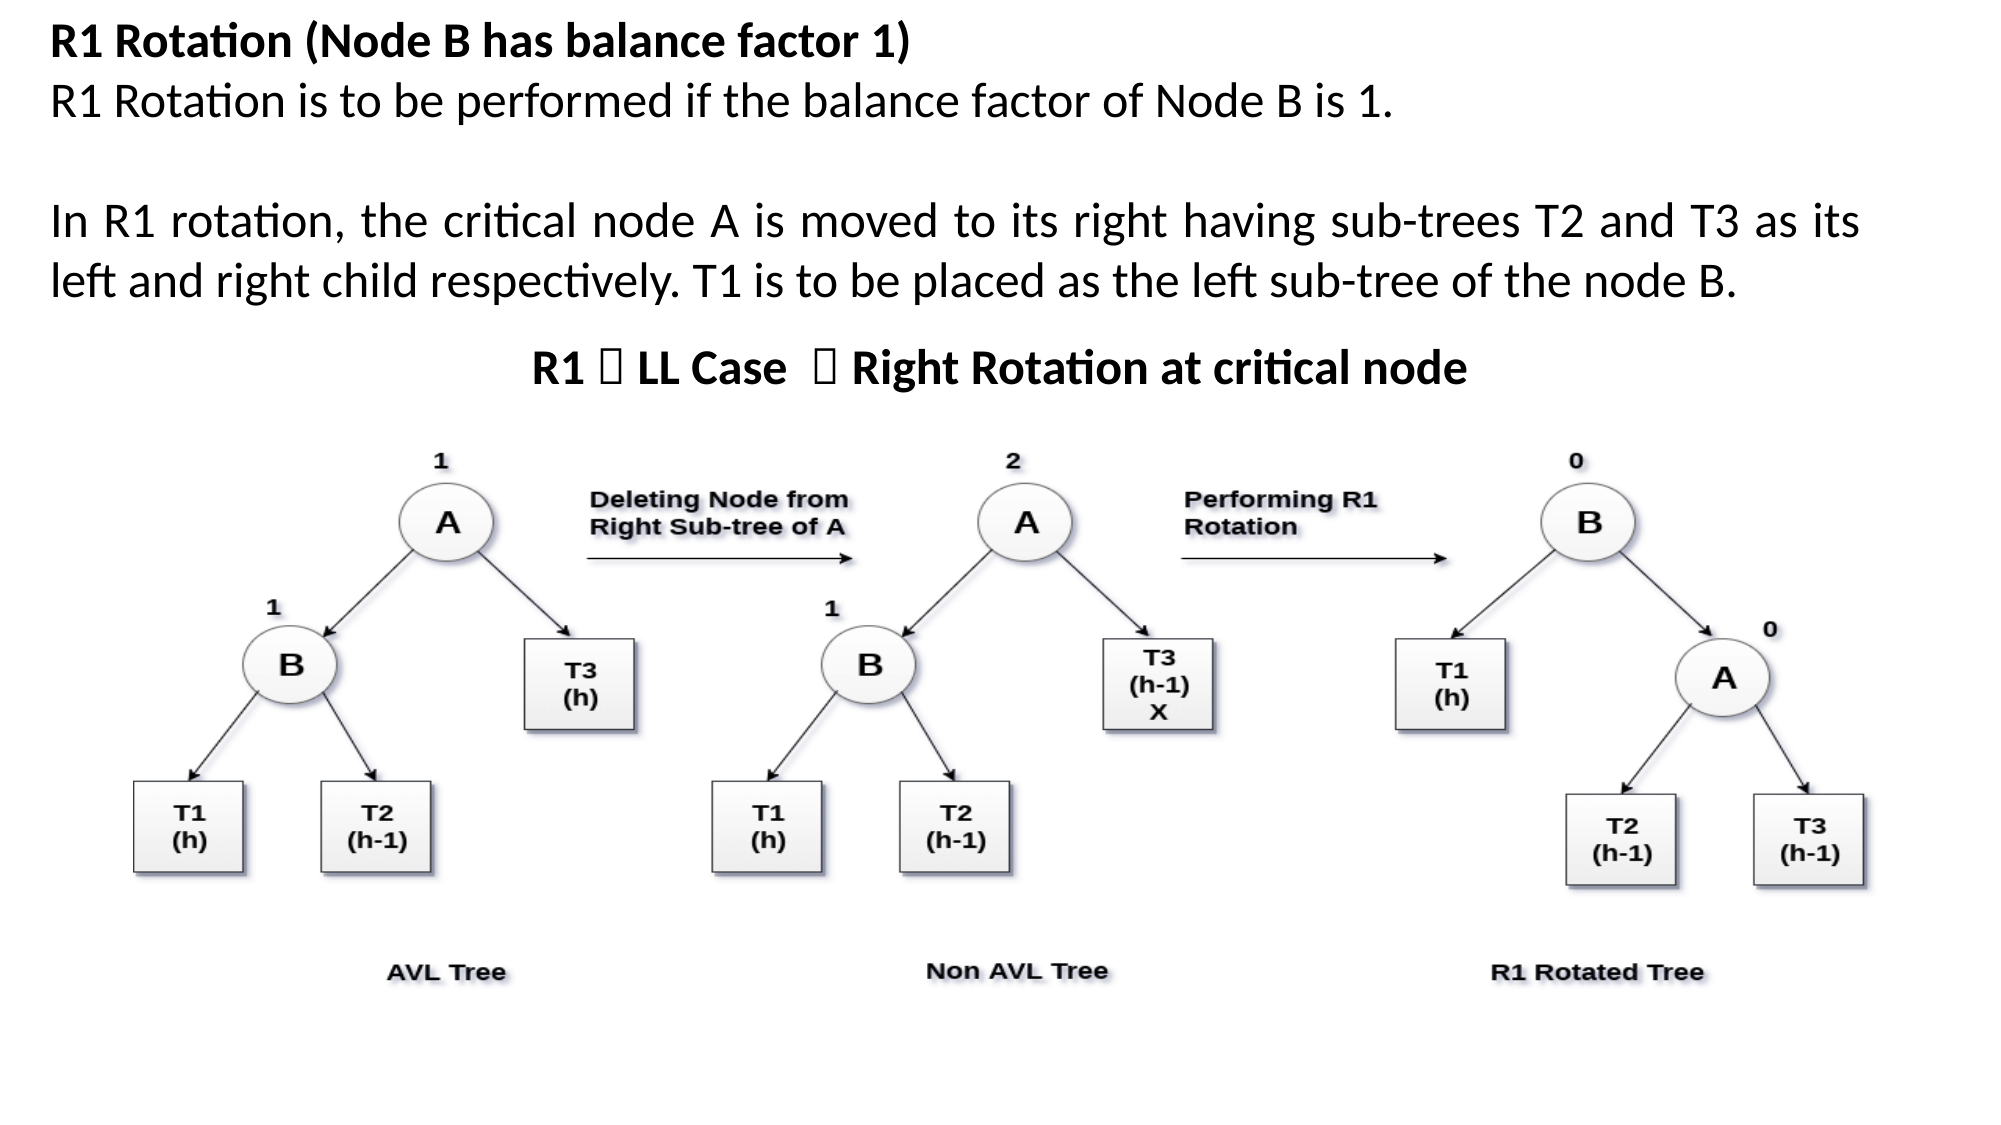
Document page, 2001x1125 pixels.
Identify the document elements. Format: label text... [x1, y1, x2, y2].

text_box R1 Rotation (Node B has balance factor 1) R1 Rotation is to be performed if the balance factor of Node B is 1. In R1 rotation, the critical node A is moved to its right having sub-trees T2 and T3 as its left and right child respectively. T1 is to be placed as the left sub-tree of the node B. [35, 0, 1876, 315]
picture [133, 444, 1877, 1115]
text_box R1  LL Case  Right Rotation at critical node [516, 327, 1483, 402]
